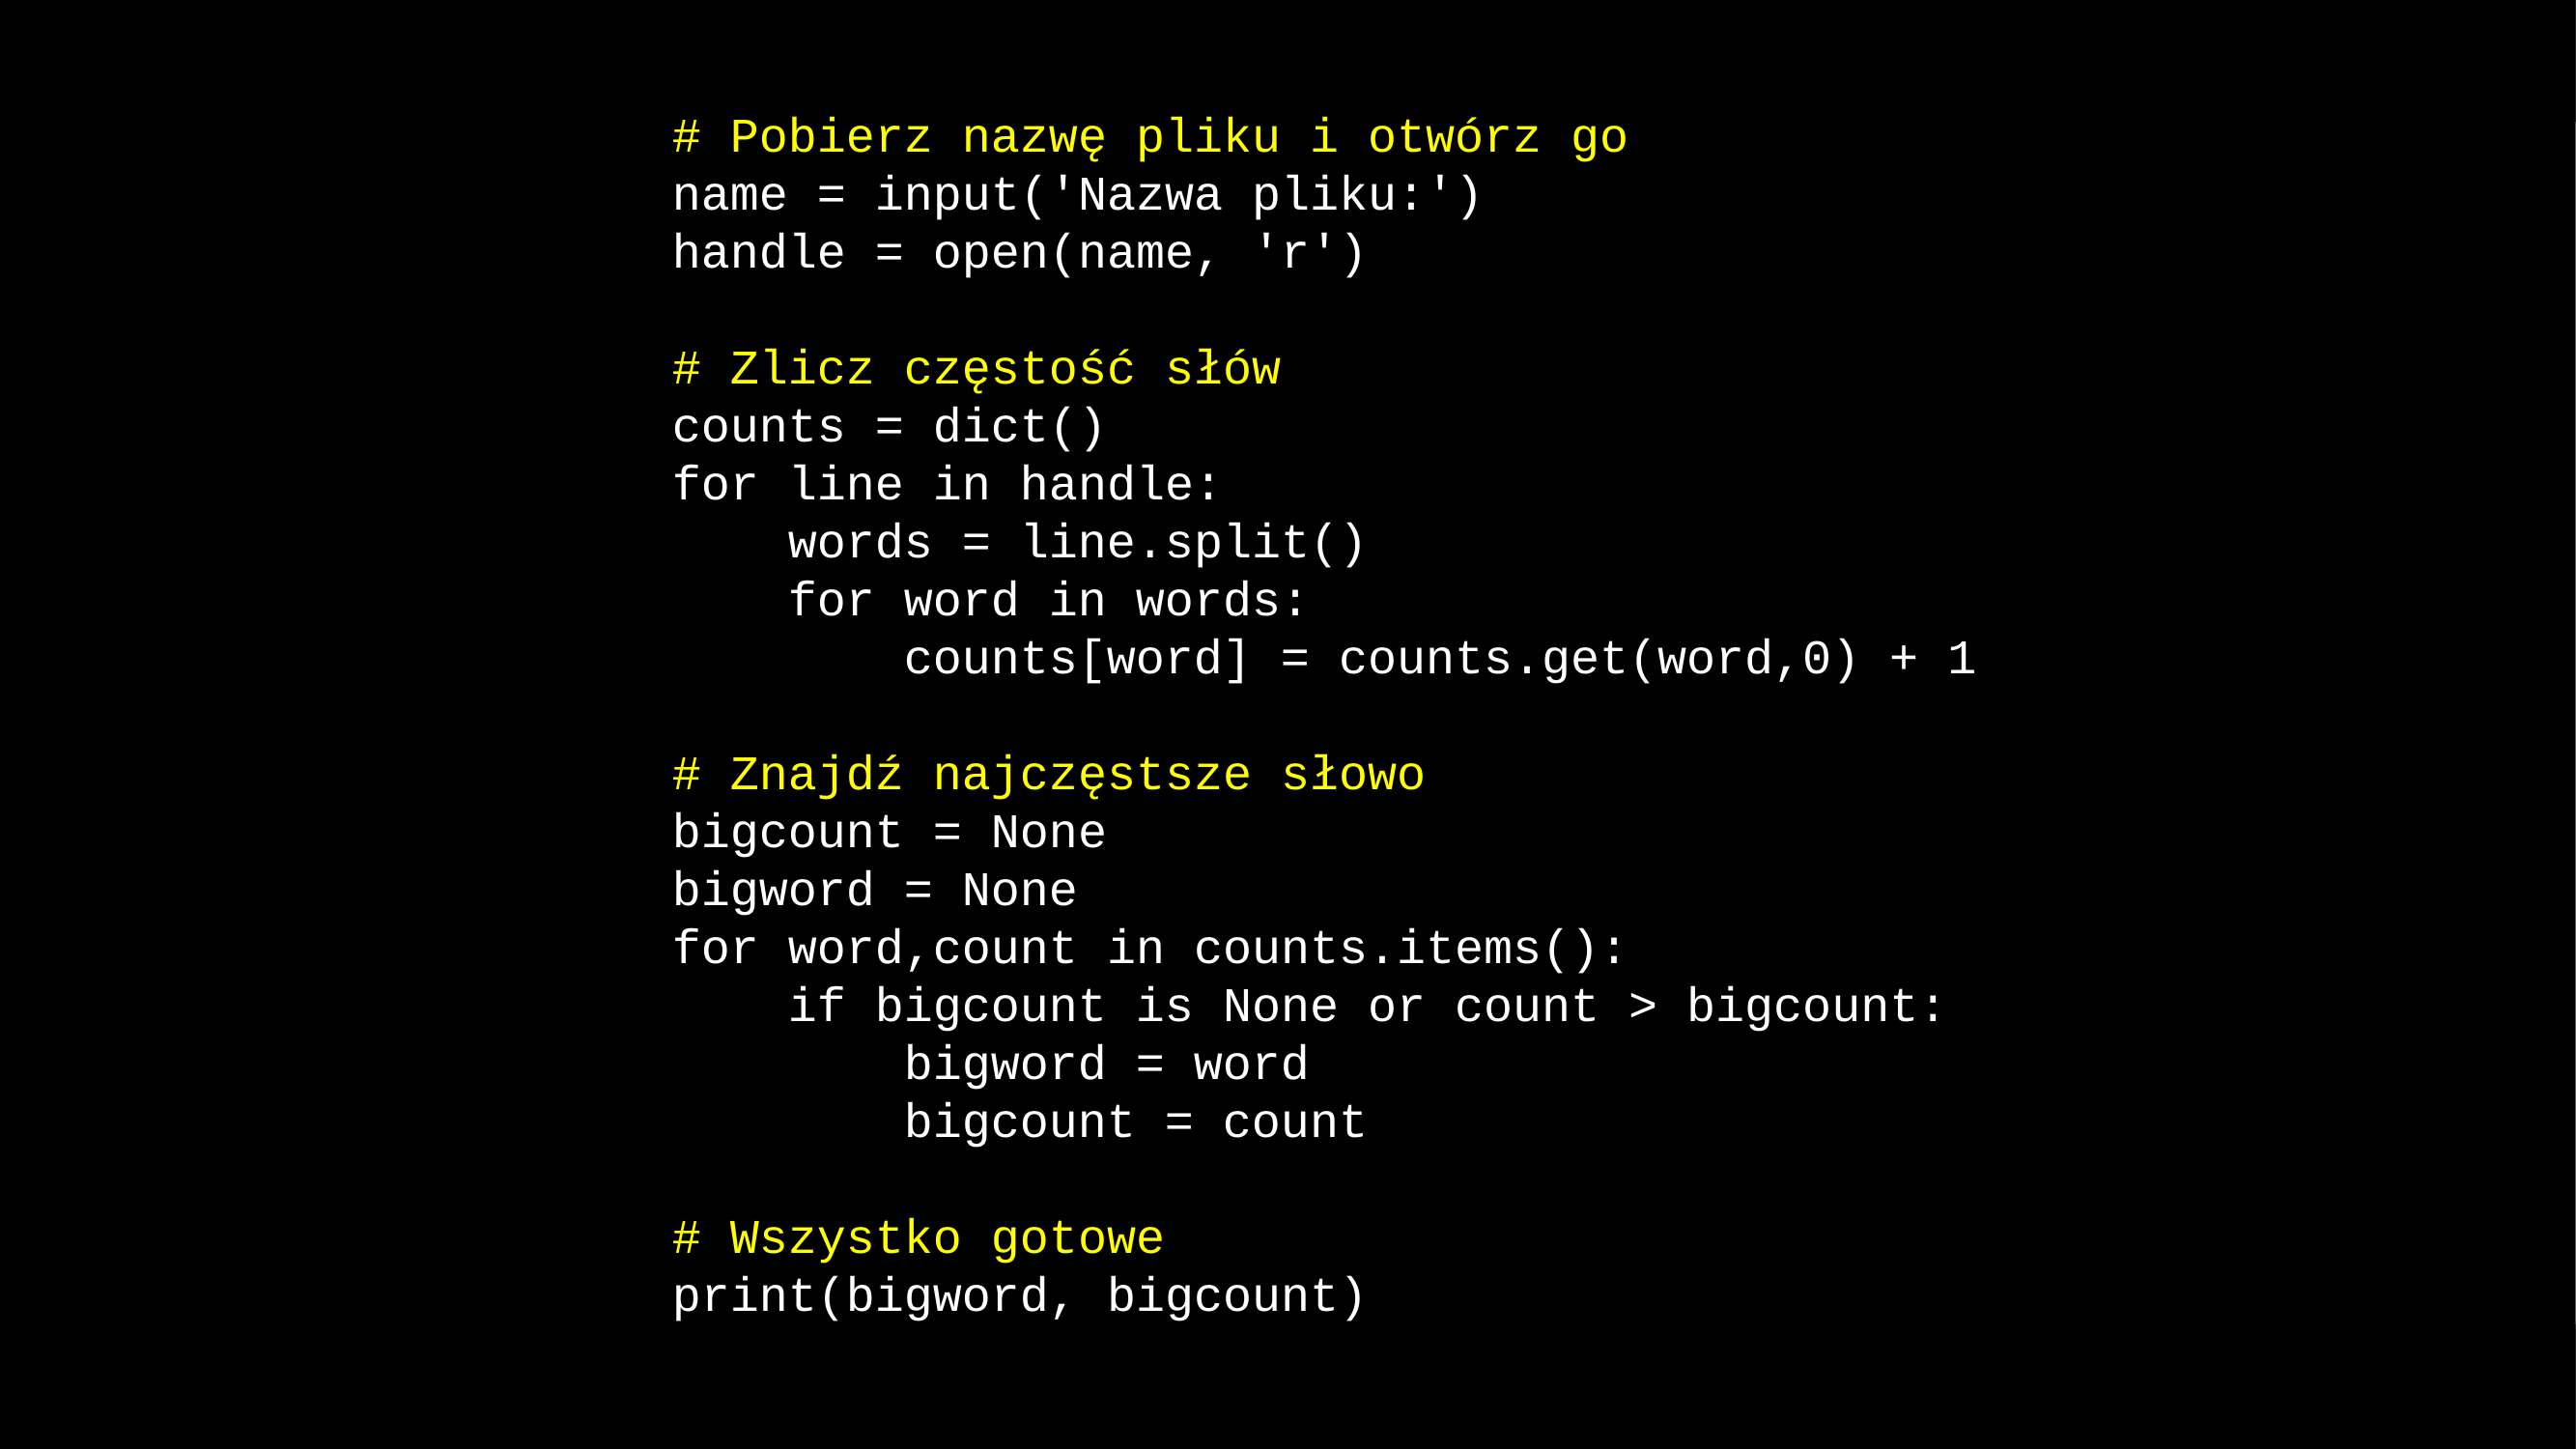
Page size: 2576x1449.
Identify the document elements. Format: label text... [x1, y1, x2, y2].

text_box # Pobierz nazwę pliku i otwórz go name = input('Nazwa pliku:') handle = open(name, 'r') # Zlicz częstość słów counts = dict() for line in handle: words = line.split() for word in words: counts[word] = counts.get(word,0) + 1 # Znajdź najczęstsze słowo bigcount = None bigword = None for word,count in counts.items(): if bigcount is None or count > bigcount: bigword = word bigcount = count # Wszystko gotowe print(bigword, bigcount) [671, 108, 1977, 1317]
